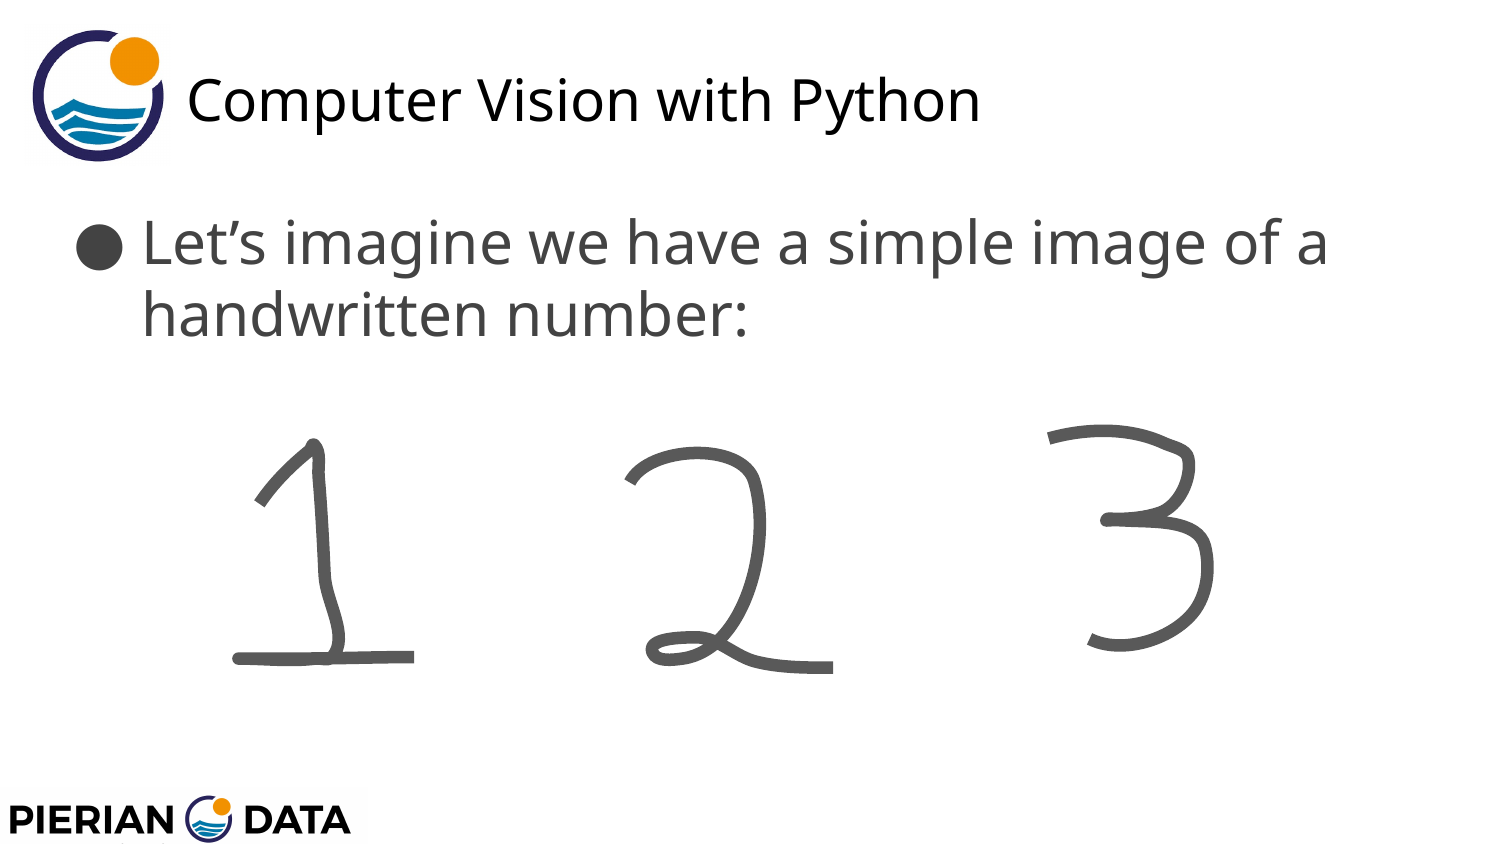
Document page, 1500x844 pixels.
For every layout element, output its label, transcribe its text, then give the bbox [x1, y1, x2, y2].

text_box [629, 452, 834, 668]
text_box [238, 444, 415, 660]
text_box [1048, 430, 1208, 646]
list Let’s imagine we have a simple image of a handwritten number: [51, 189, 1476, 750]
picture [0, 787, 368, 844]
picture [24, 24, 172, 167]
title Computer Vision with Python [176, 48, 1449, 143]
